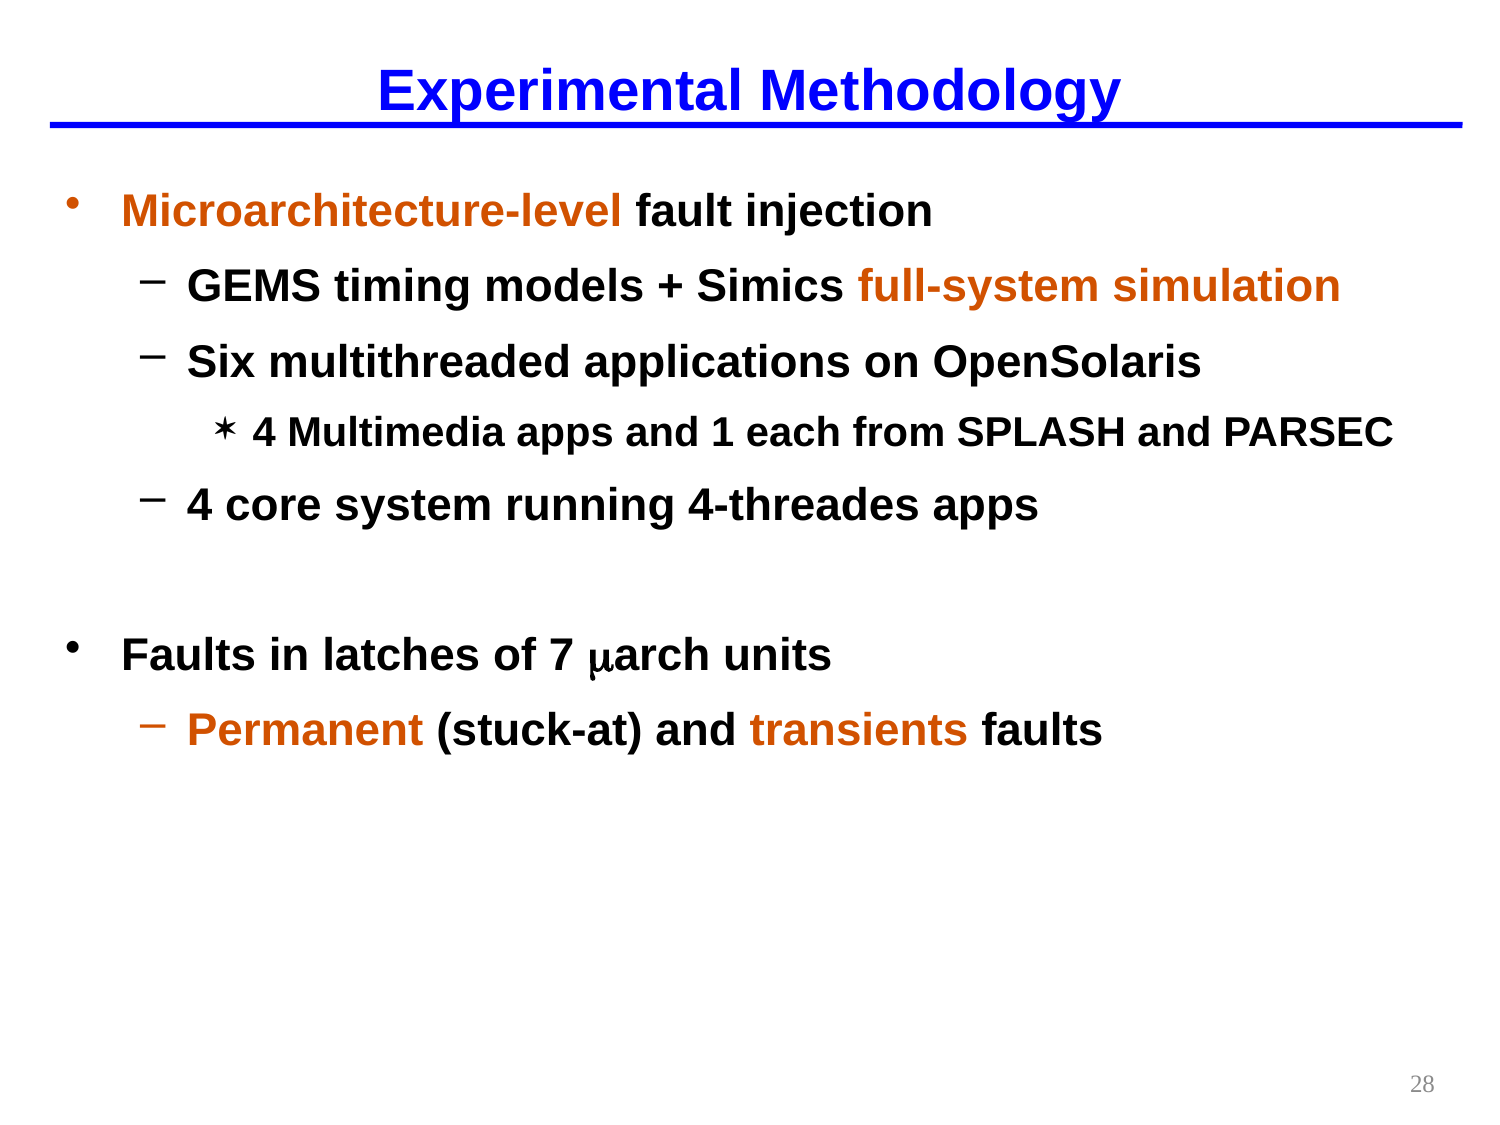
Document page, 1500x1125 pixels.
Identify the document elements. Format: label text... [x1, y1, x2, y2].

list Microarchitecture-level fault injection GEMS timing models + Simics full-system simulation Six multithreaded applications on OpenSolaris 4 Multimedia apps and 1 each from SPLASH and PARSEC 4 core system running 4-threades apps Faults in latches of 7 arch units Permanent (stuck-at) and transients faults [49, 162, 1463, 1051]
slide_number 28 [1100, 1052, 1450, 1113]
title Experimental Methodology [0, 24, 1500, 151]
